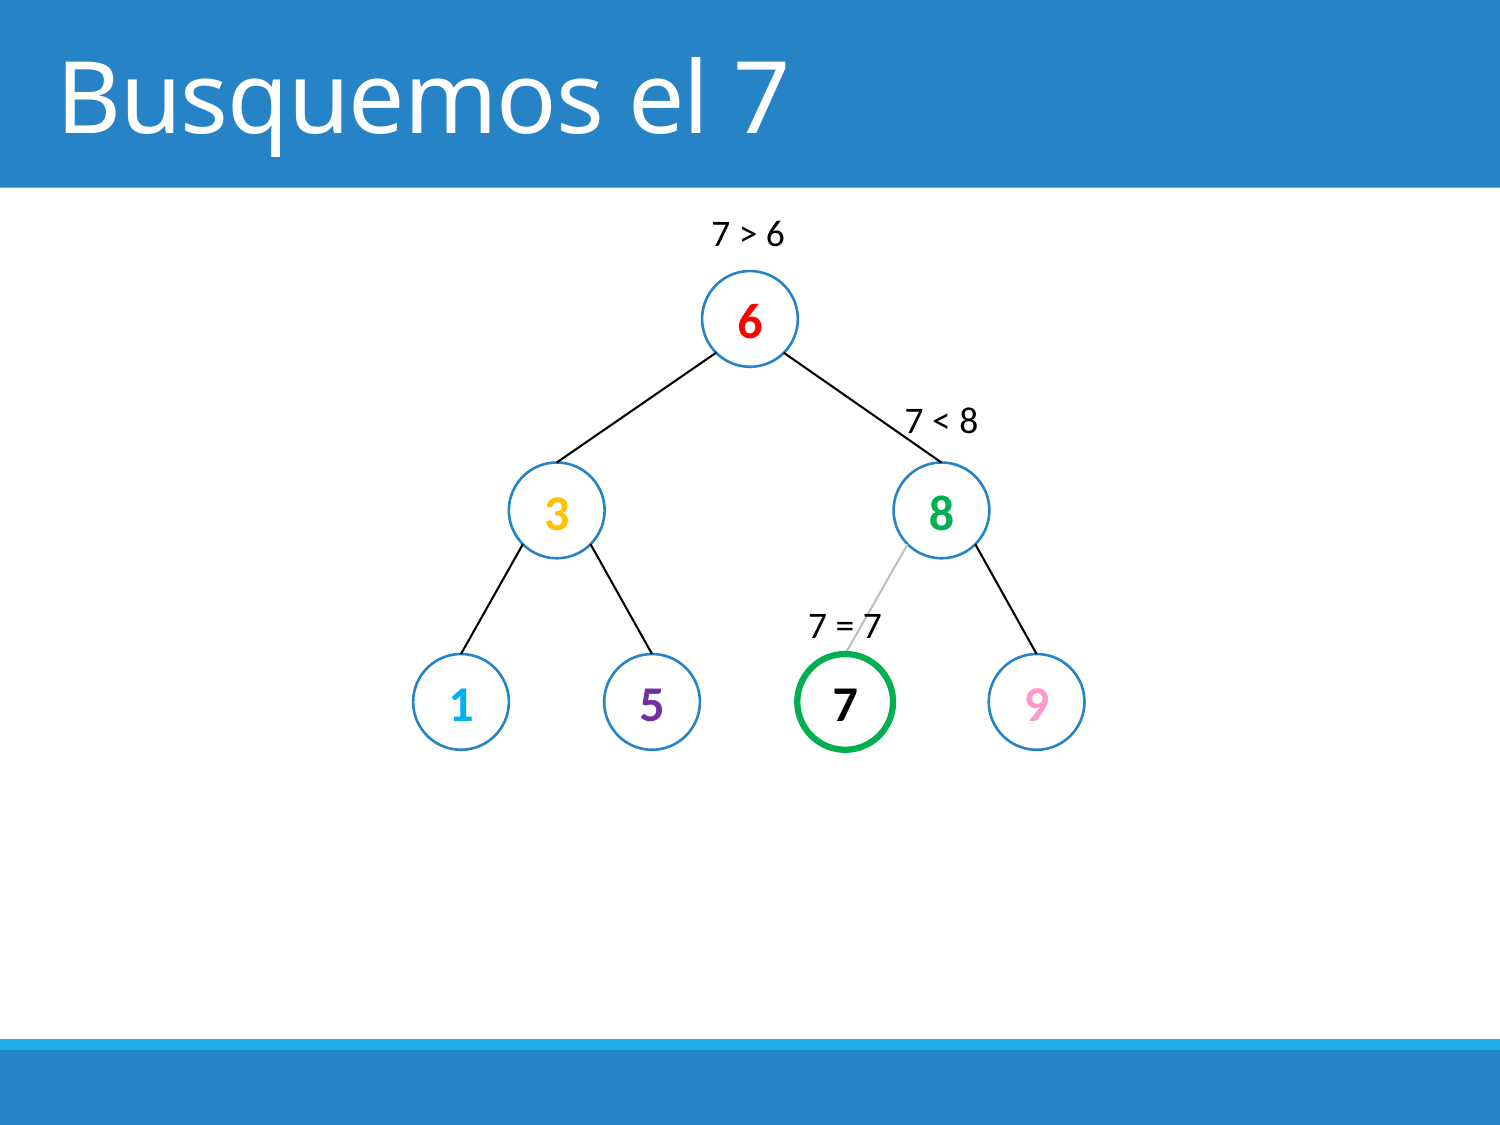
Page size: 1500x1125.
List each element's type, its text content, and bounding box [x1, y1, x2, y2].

text_box 7 < 8 [951, 389, 994, 449]
text_box 7 > 6 [696, 201, 801, 261]
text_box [783, 352, 942, 464]
text_box 5 [602, 653, 702, 752]
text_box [556, 352, 717, 464]
text_box 8 [892, 461, 991, 560]
text_box 3 [507, 461, 606, 560]
text_box 6 [700, 269, 800, 369]
text_box 7 [796, 652, 895, 752]
text_box 9 [987, 653, 1086, 752]
title Busquemos el 7 [41, 0, 1459, 188]
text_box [590, 543, 653, 655]
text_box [460, 543, 524, 655]
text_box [844, 543, 909, 655]
text_box 1 [411, 652, 511, 752]
text_box 7 = 7 [793, 593, 841, 654]
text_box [974, 543, 1038, 655]
